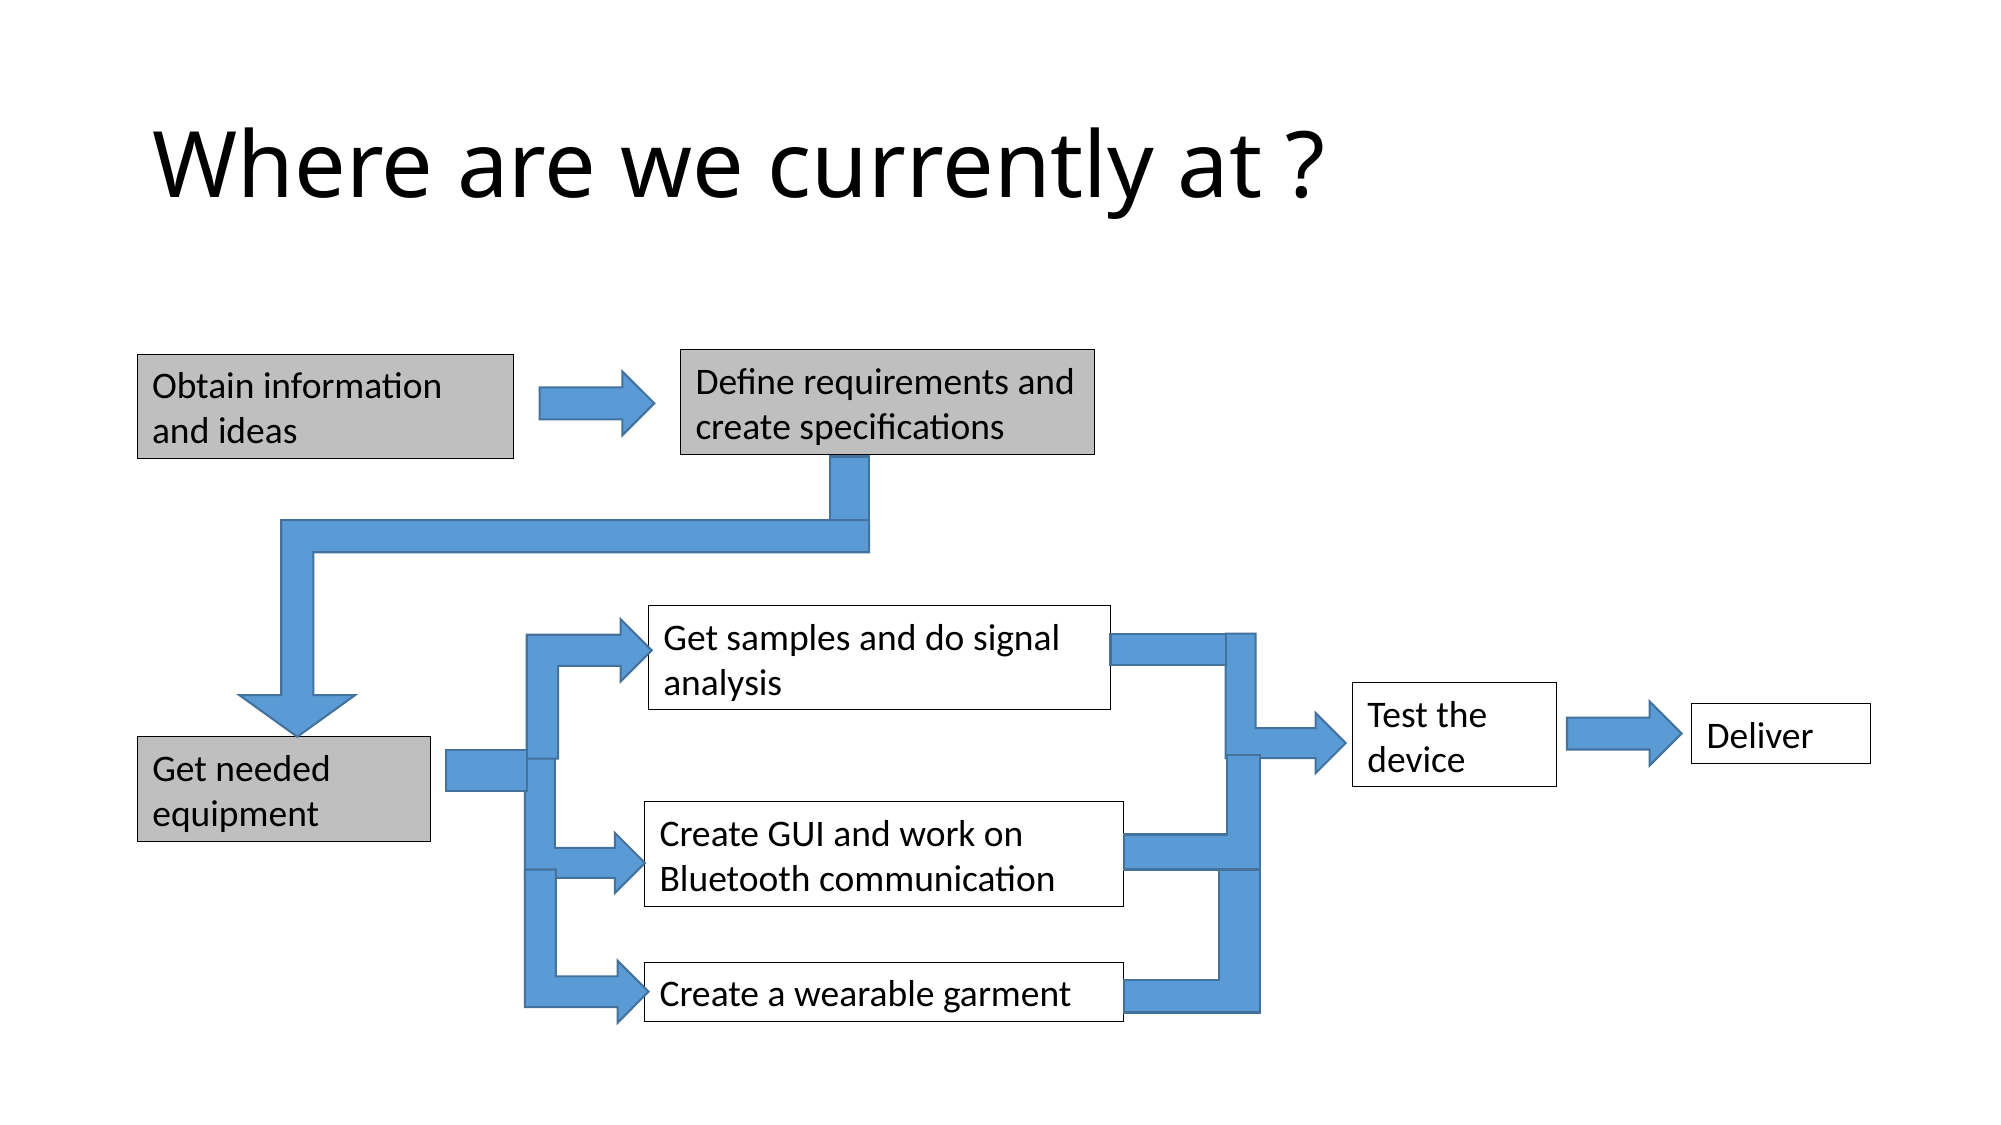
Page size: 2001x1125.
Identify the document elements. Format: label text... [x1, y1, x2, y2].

text_box Get needed equipment [137, 736, 431, 842]
text_box Create a wearable garment [644, 962, 1124, 1022]
text_box [525, 616, 654, 760]
text_box [1123, 754, 1261, 871]
text_box Obtain information and ideas [137, 354, 514, 459]
text_box [523, 760, 647, 896]
text_box [1224, 632, 1348, 776]
text_box [236, 519, 871, 739]
title Where are we currently at ? [137, 58, 1863, 277]
text_box [1565, 699, 1684, 768]
text_box Get samples and do signal analysis [648, 605, 1111, 710]
text_box [523, 868, 651, 1026]
text_box [445, 749, 528, 792]
text_box [1109, 633, 1227, 666]
text_box [829, 455, 870, 521]
text_box [538, 368, 656, 438]
text_box Create GUI and work on Bluetooth communication [644, 801, 1124, 907]
text_box Deliver [1691, 703, 1871, 764]
text_box Define requirements and create specifications [680, 349, 1095, 455]
text_box Test the device [1352, 682, 1557, 787]
text_box [1123, 869, 1261, 1014]
